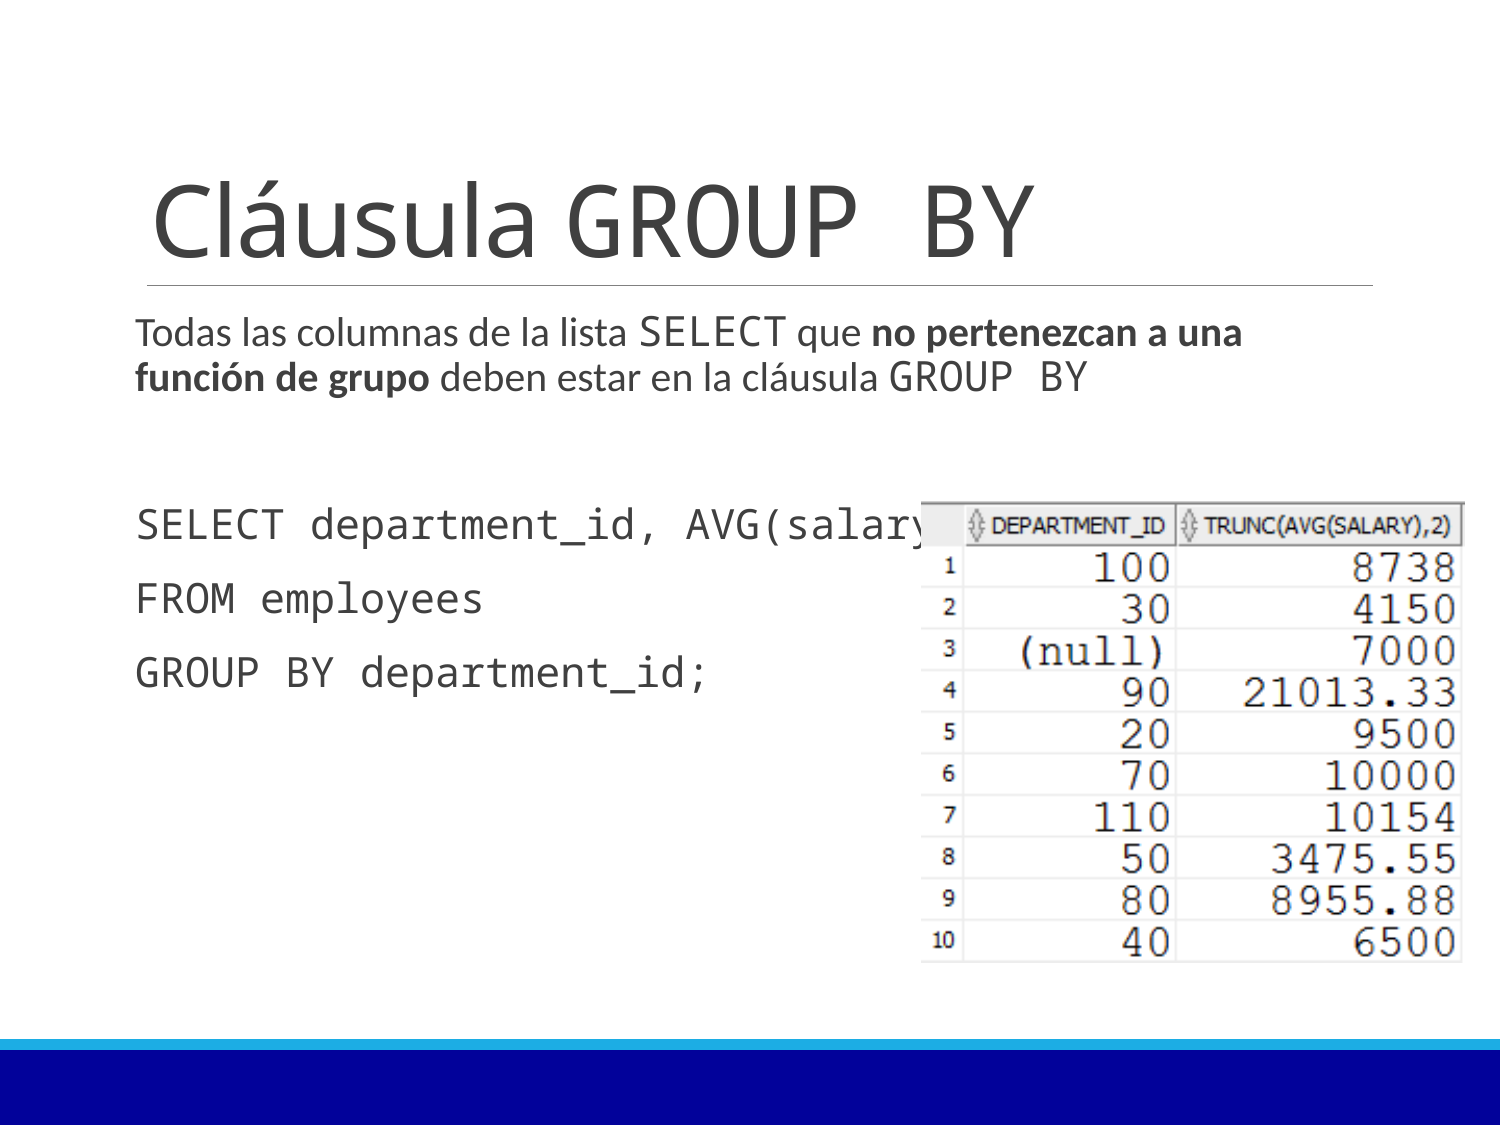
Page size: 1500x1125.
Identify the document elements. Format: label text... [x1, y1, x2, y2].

title Cláusula GROUP BY [135, 47, 1373, 285]
list Todas las columnas de la lista SELECT que no pertenezcan a una función de grupo deben estar en la cláusula GROUP BY SELECT department_id, AVG(salary) FROM employees GROUP BY department_id; [135, 302, 1373, 963]
picture [921, 500, 1466, 964]
